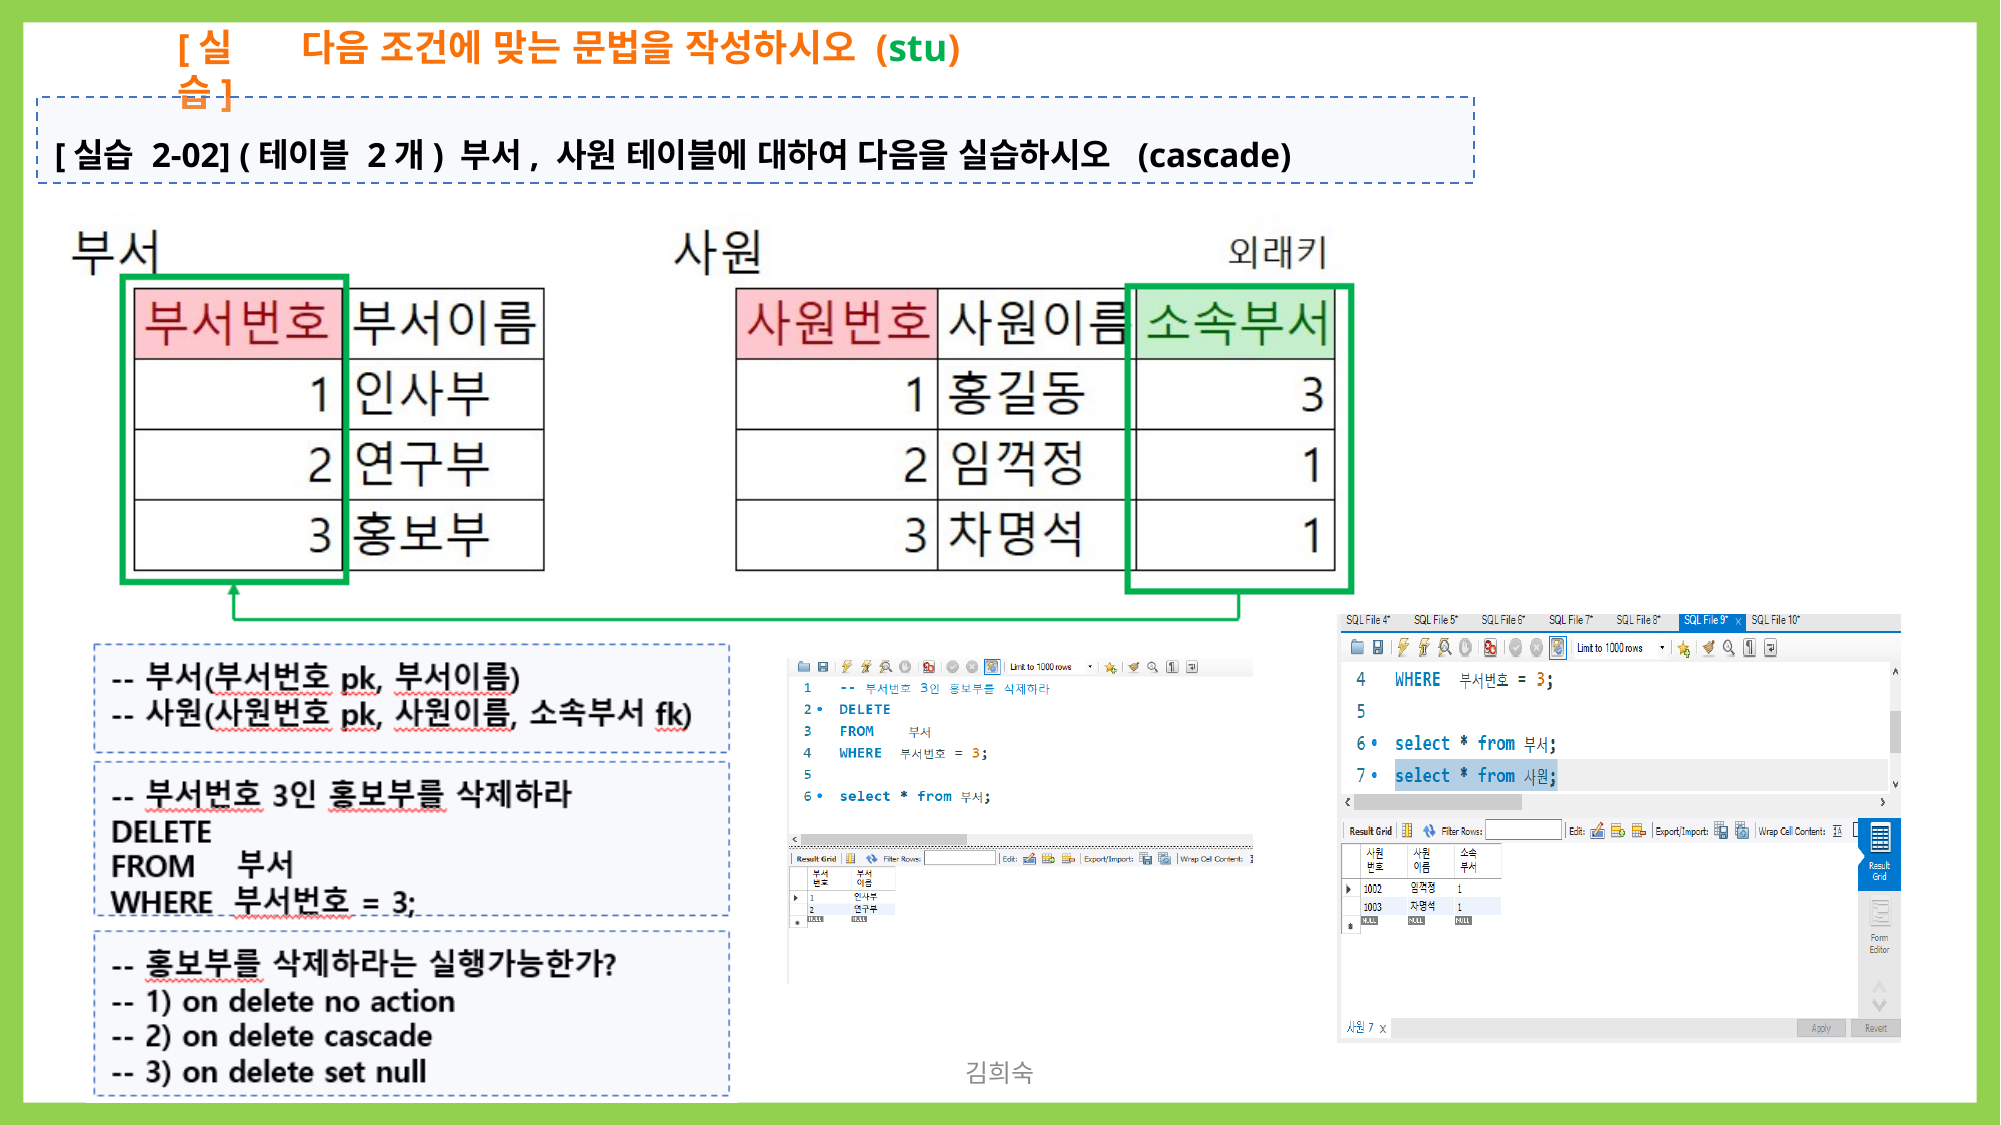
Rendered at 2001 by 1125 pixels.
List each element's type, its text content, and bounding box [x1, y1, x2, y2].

title 다음 조건에 맞는 문법을 작성하시오 (stu) [286, 22, 1863, 78]
text_box [실습 2-02] (테이블 2개) 부서, 사원 테이블에 대하여 다음을 실습하시오 (cascade) [36, 96, 1475, 184]
footer 김희숙 [738, 1042, 1338, 1103]
picture [36, 202, 1901, 1103]
